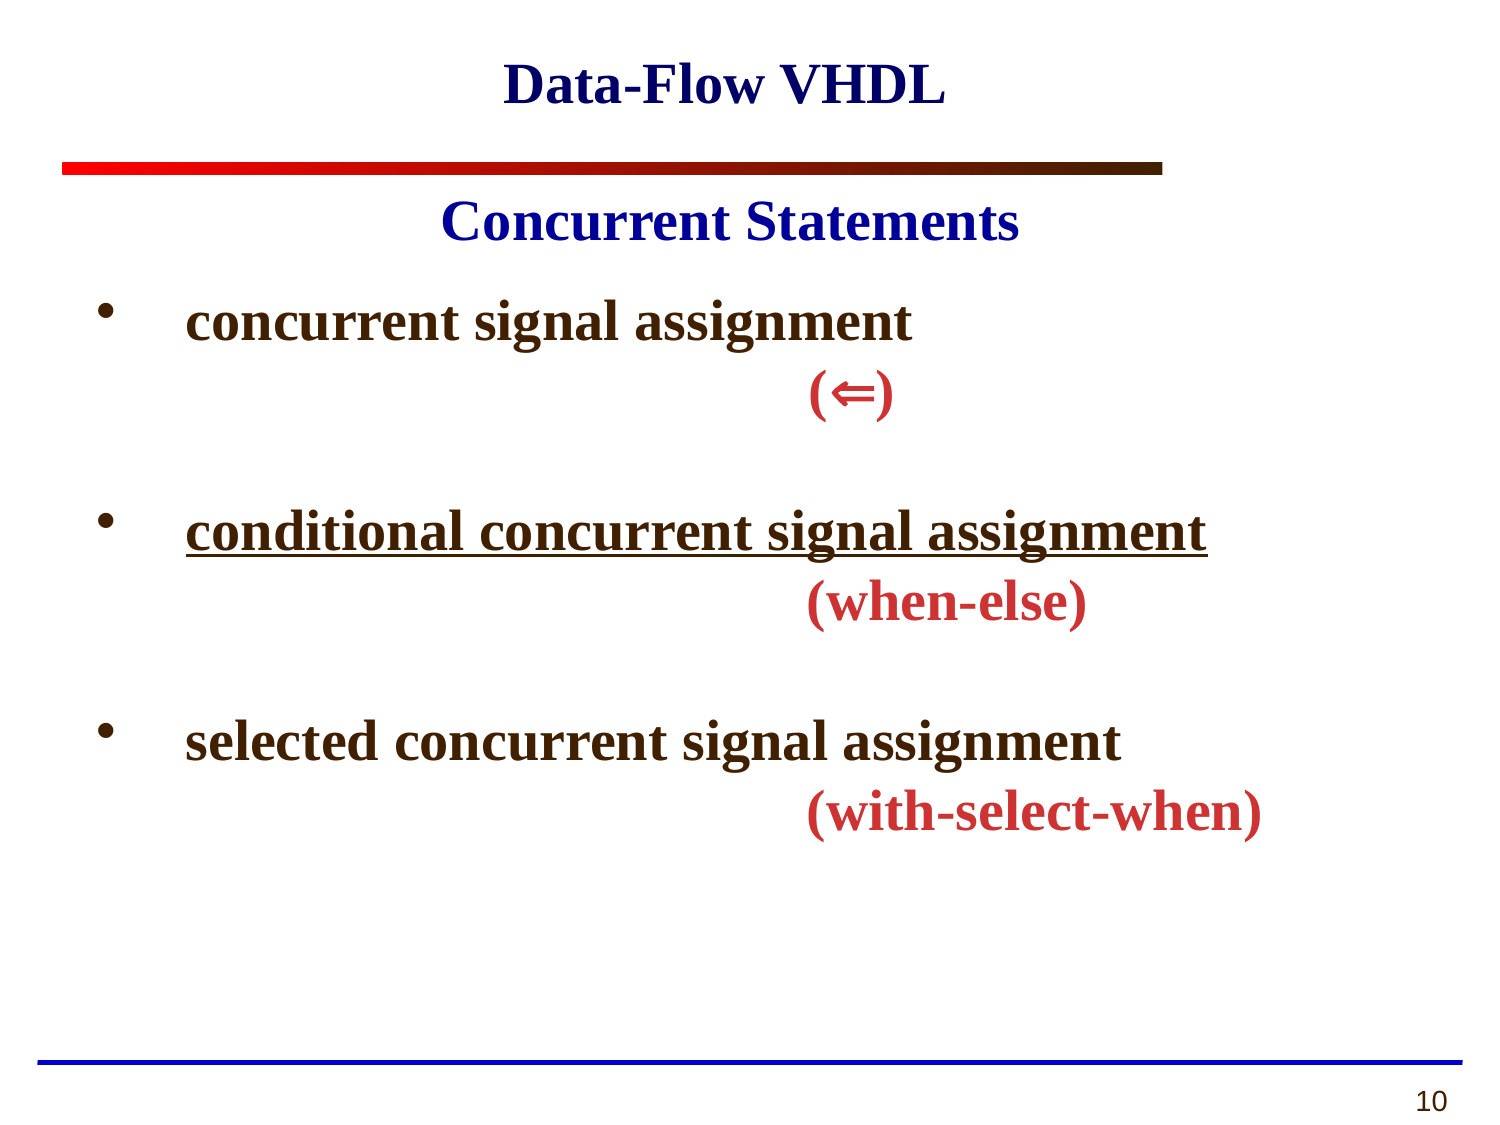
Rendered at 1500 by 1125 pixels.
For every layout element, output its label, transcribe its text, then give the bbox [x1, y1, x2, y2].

text_box concurrent signal assignment () conditional concurrent signal assignment (when-else) selected concurrent signal assignment (with-select-when) [81, 275, 1429, 920]
text_box Data-Flow VHDL [488, 37, 963, 123]
text_box Concurrent Statements [426, 174, 1037, 260]
